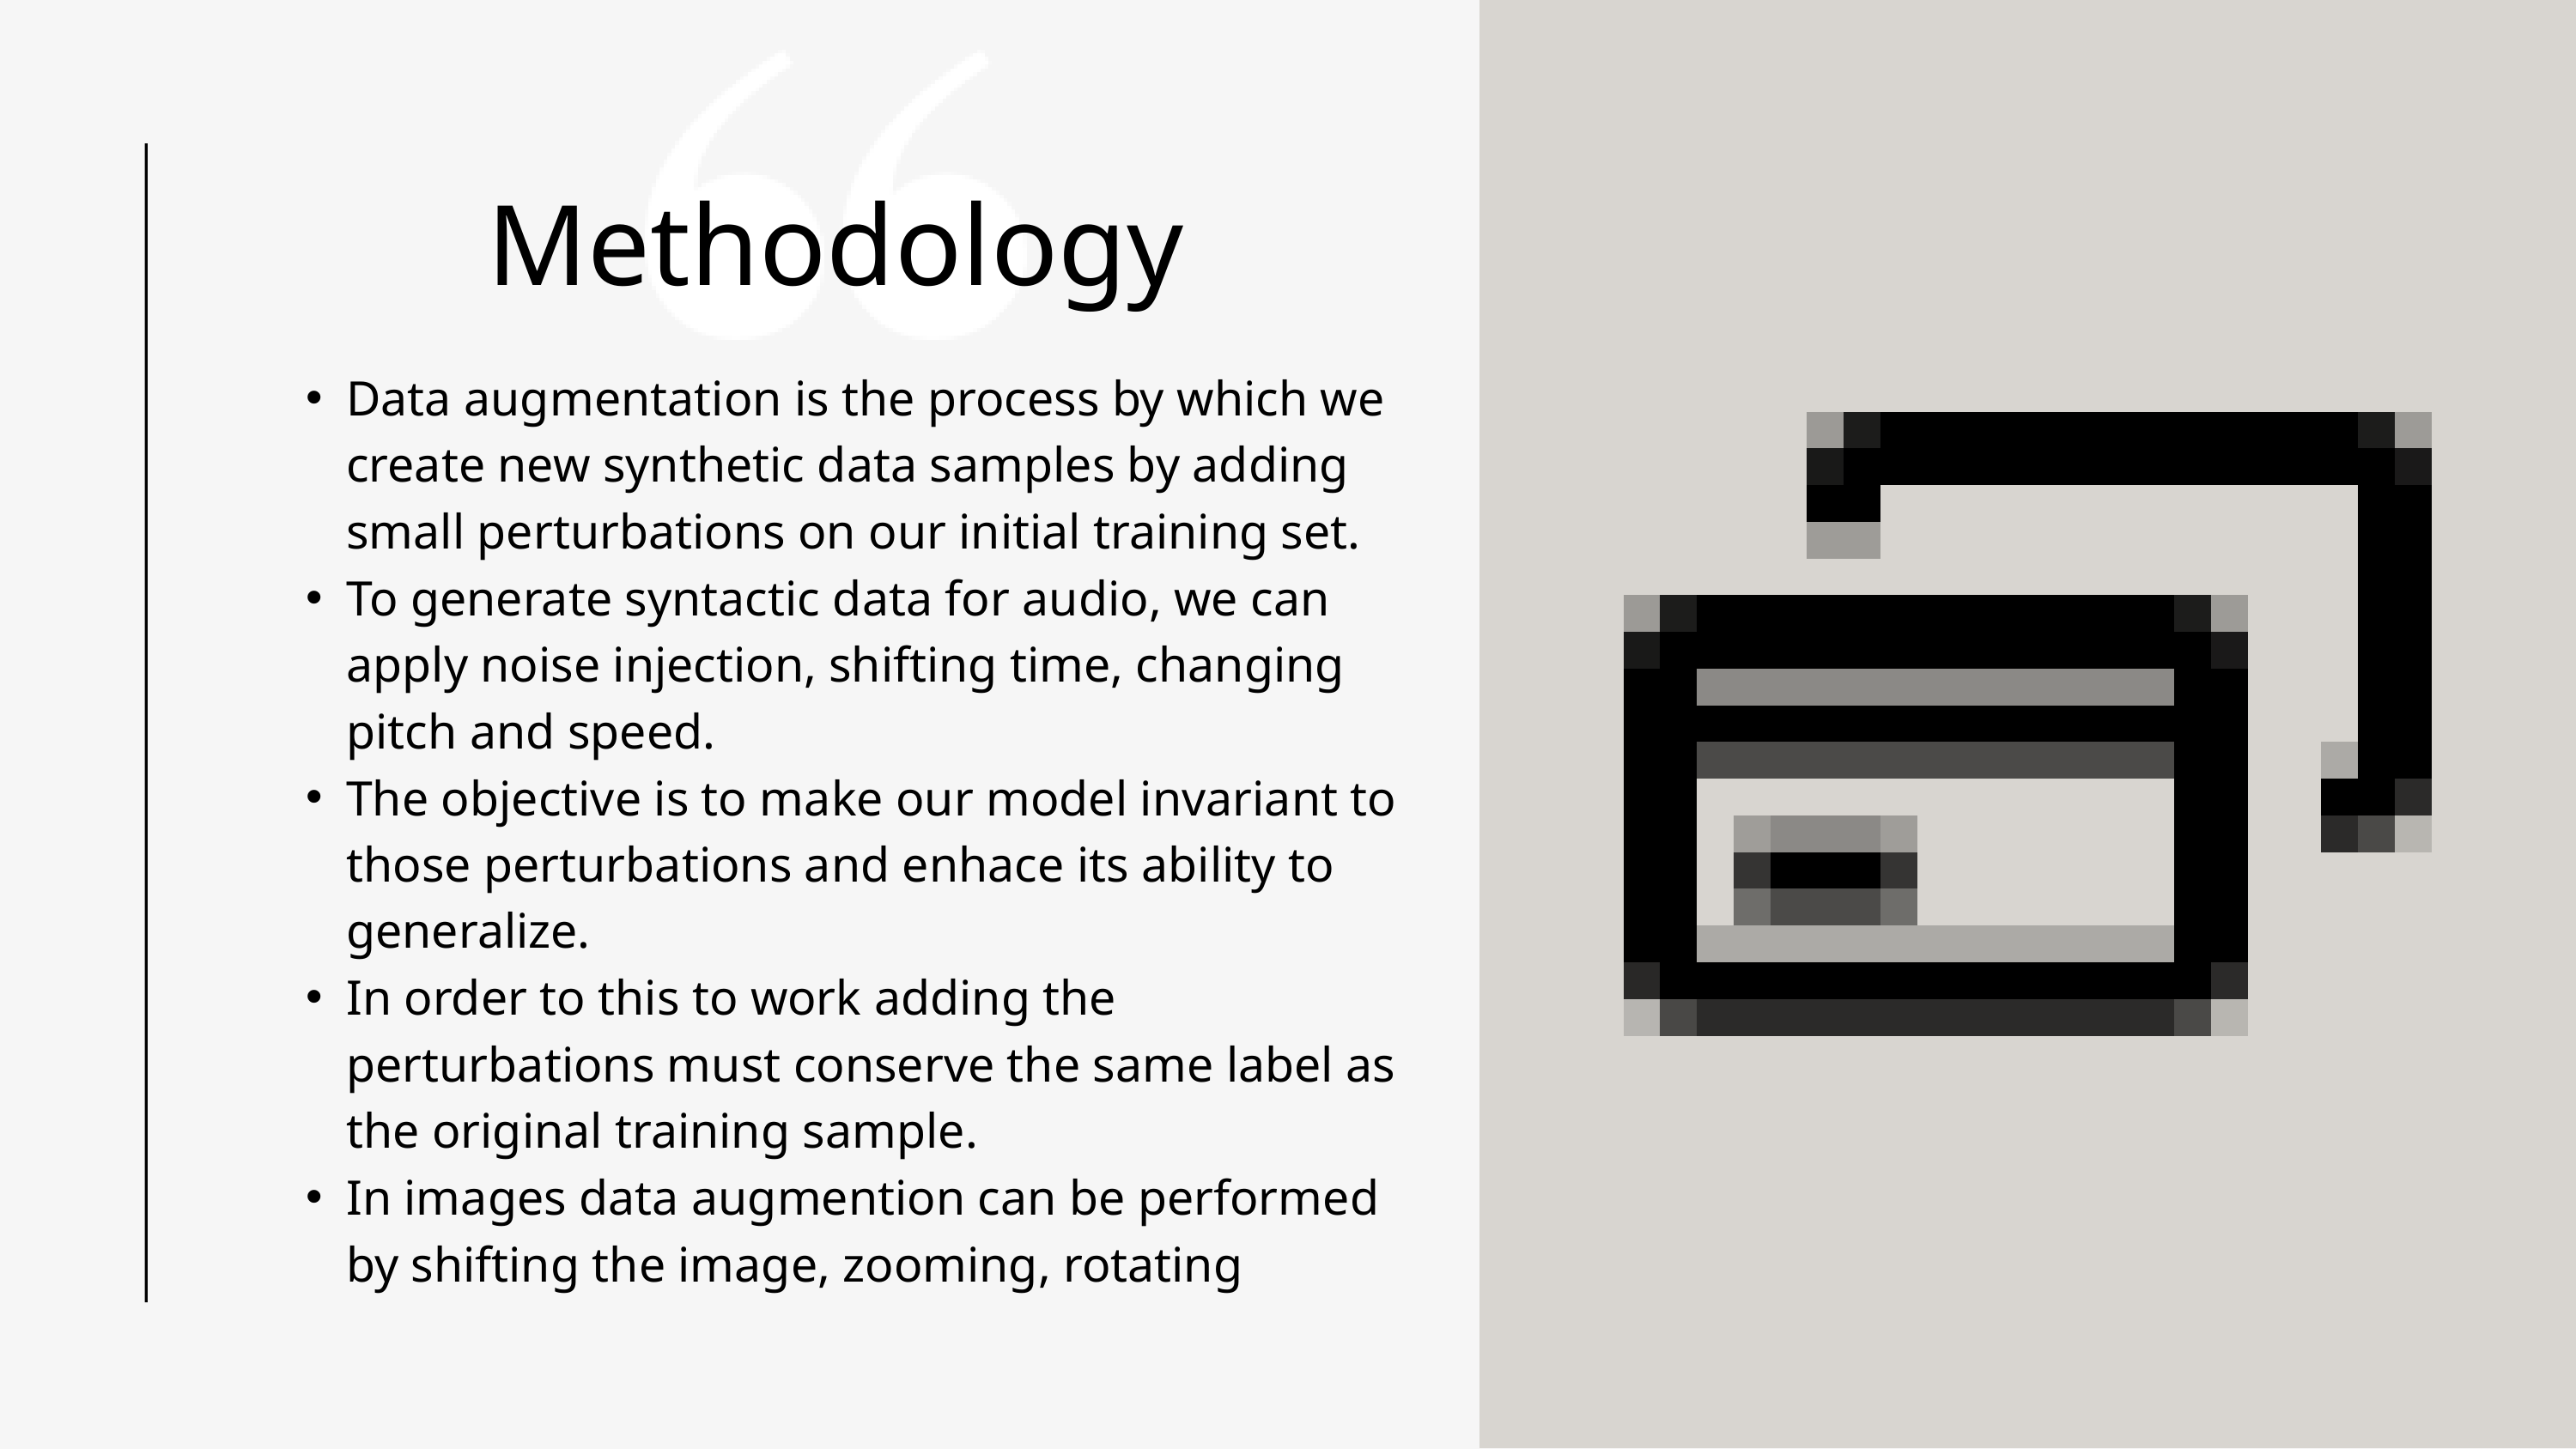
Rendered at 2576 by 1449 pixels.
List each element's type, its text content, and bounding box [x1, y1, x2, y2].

picture [644, 49, 1027, 340]
text_box Methodology [1031, 151, 1258, 307]
picture [1623, 412, 2432, 1037]
text_box Methodology [413, 151, 640, 307]
text_box Data augmentation is the process by which we create new synthetic data samples by adding small perturbations on our initial training set. To generate syntactic data for audio, we can apply noise injection, shifting time, changing pitch and speed. The objective is to make our model invariant to those perturbations and enhace its ability to generalize. In order to this to work adding the perturbations must conserve the same label as the original training sample. In images data augmention can be performed by shifting the image, zooming, rotating [265, 358, 1403, 1358]
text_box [1479, 0, 2576, 1449]
